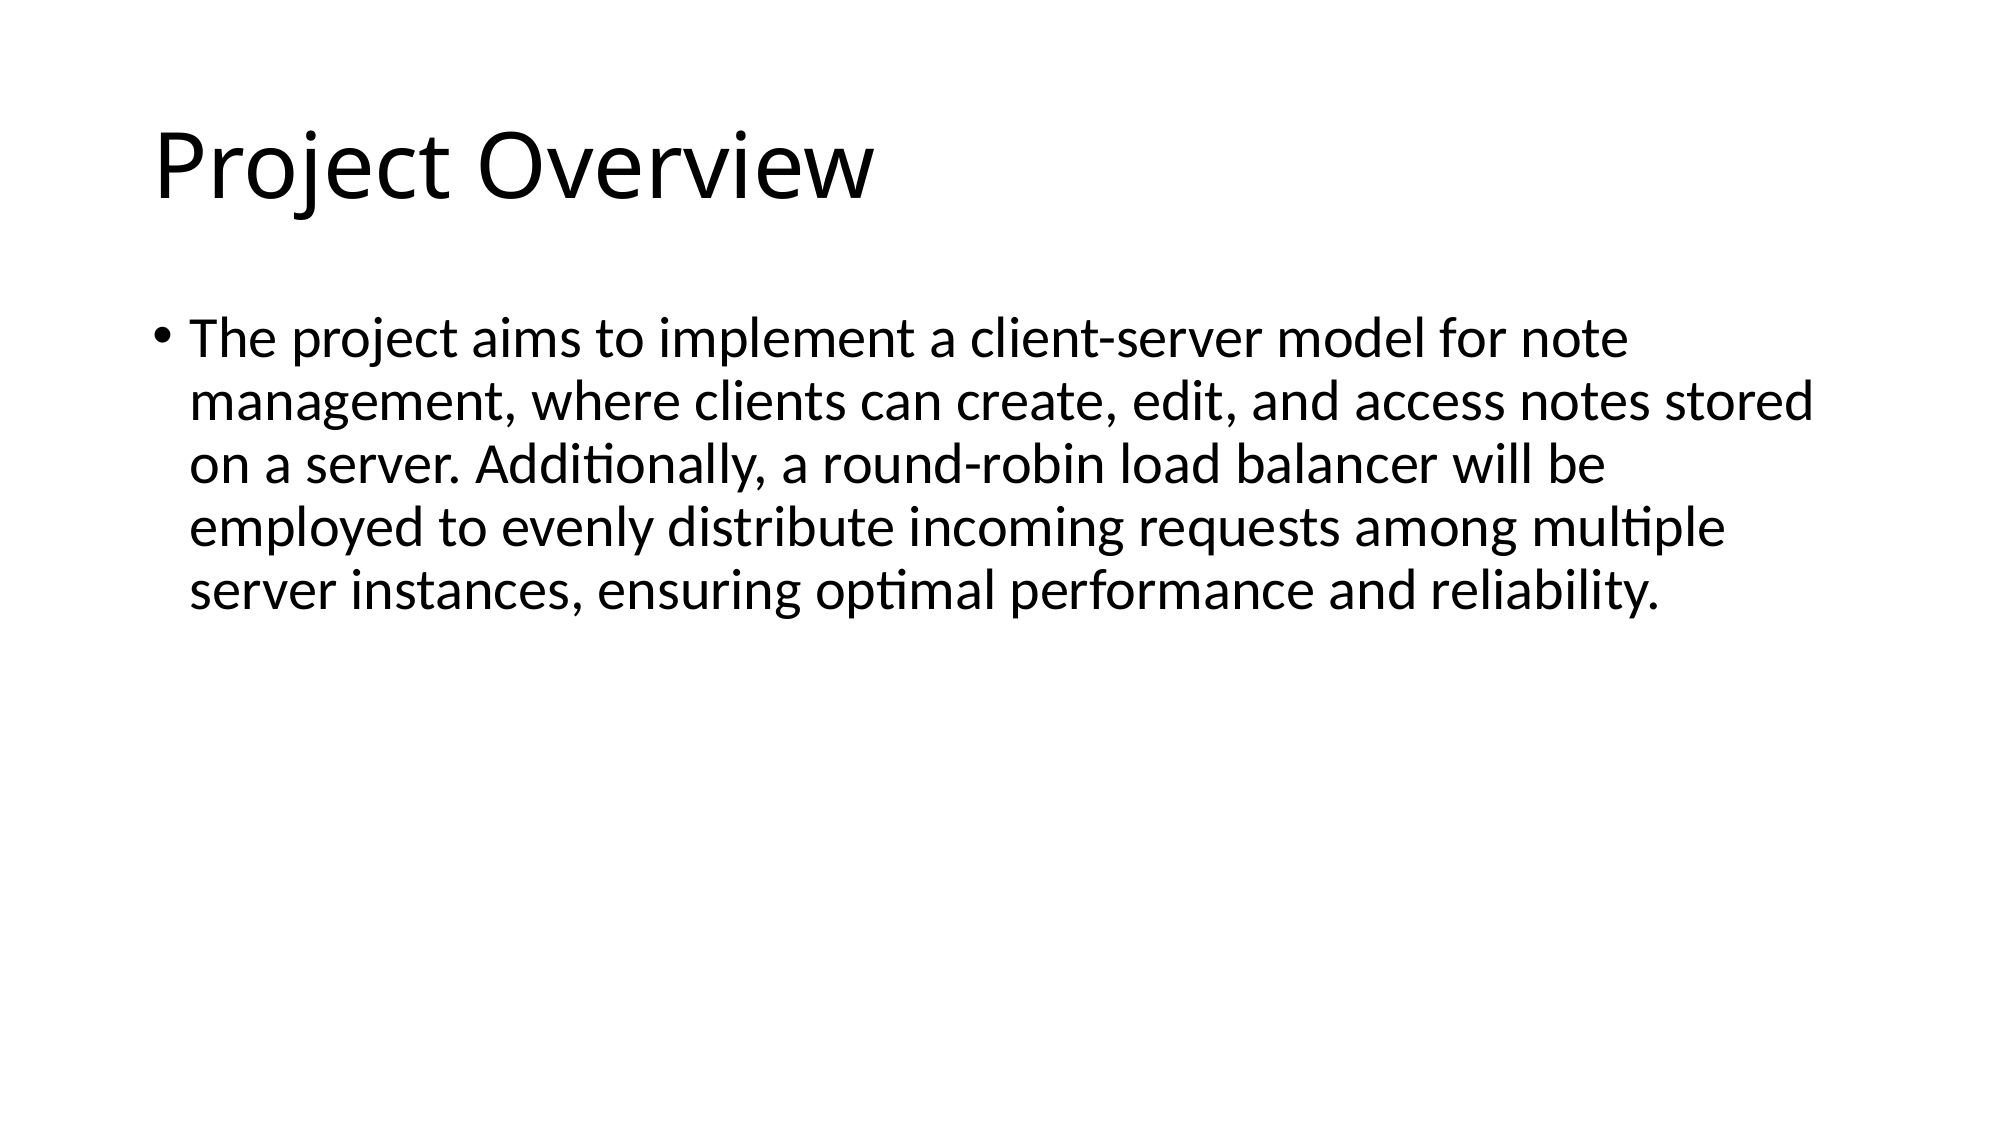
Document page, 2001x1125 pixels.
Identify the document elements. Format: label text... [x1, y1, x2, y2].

list The project aims to implement a client-server model for note management, where clients can create, edit, and access notes stored on a server. Additionally, a round-robin load balancer will be employed to evenly distribute incoming requests among multiple server instances, ensuring optimal performance and reliability. [137, 299, 1863, 1014]
title Project Overview [137, 59, 1863, 278]
